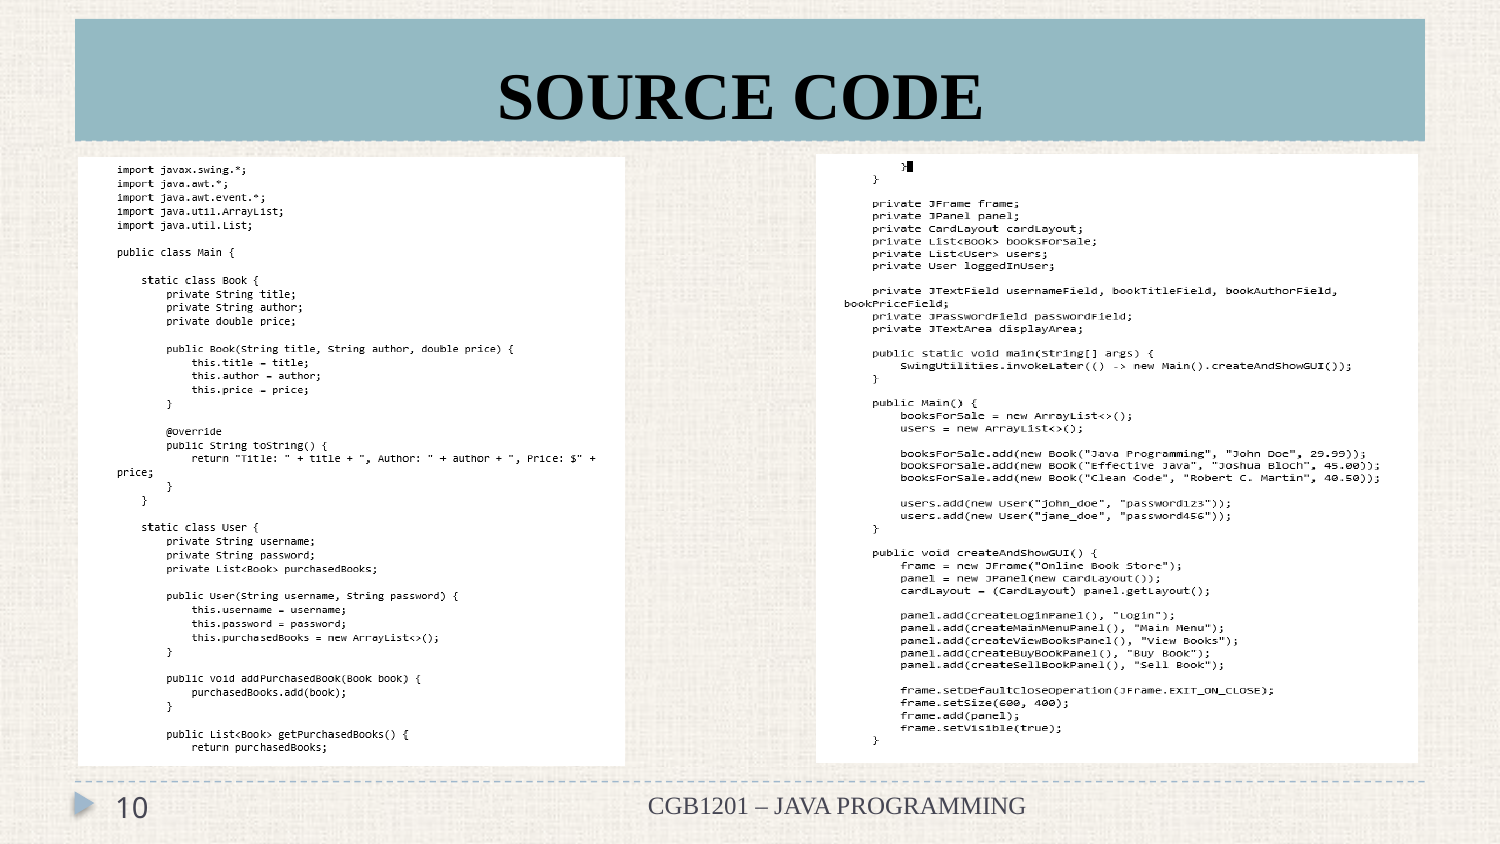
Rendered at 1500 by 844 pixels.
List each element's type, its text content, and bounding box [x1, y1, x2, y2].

footer CGB1201 – JAVA PROGRAMMING [512, 782, 1175, 844]
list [77, 157, 626, 766]
slide_number 10 [100, 782, 426, 827]
picture [816, 154, 1419, 763]
title SOURCE CODE [75, 18, 1425, 141]
